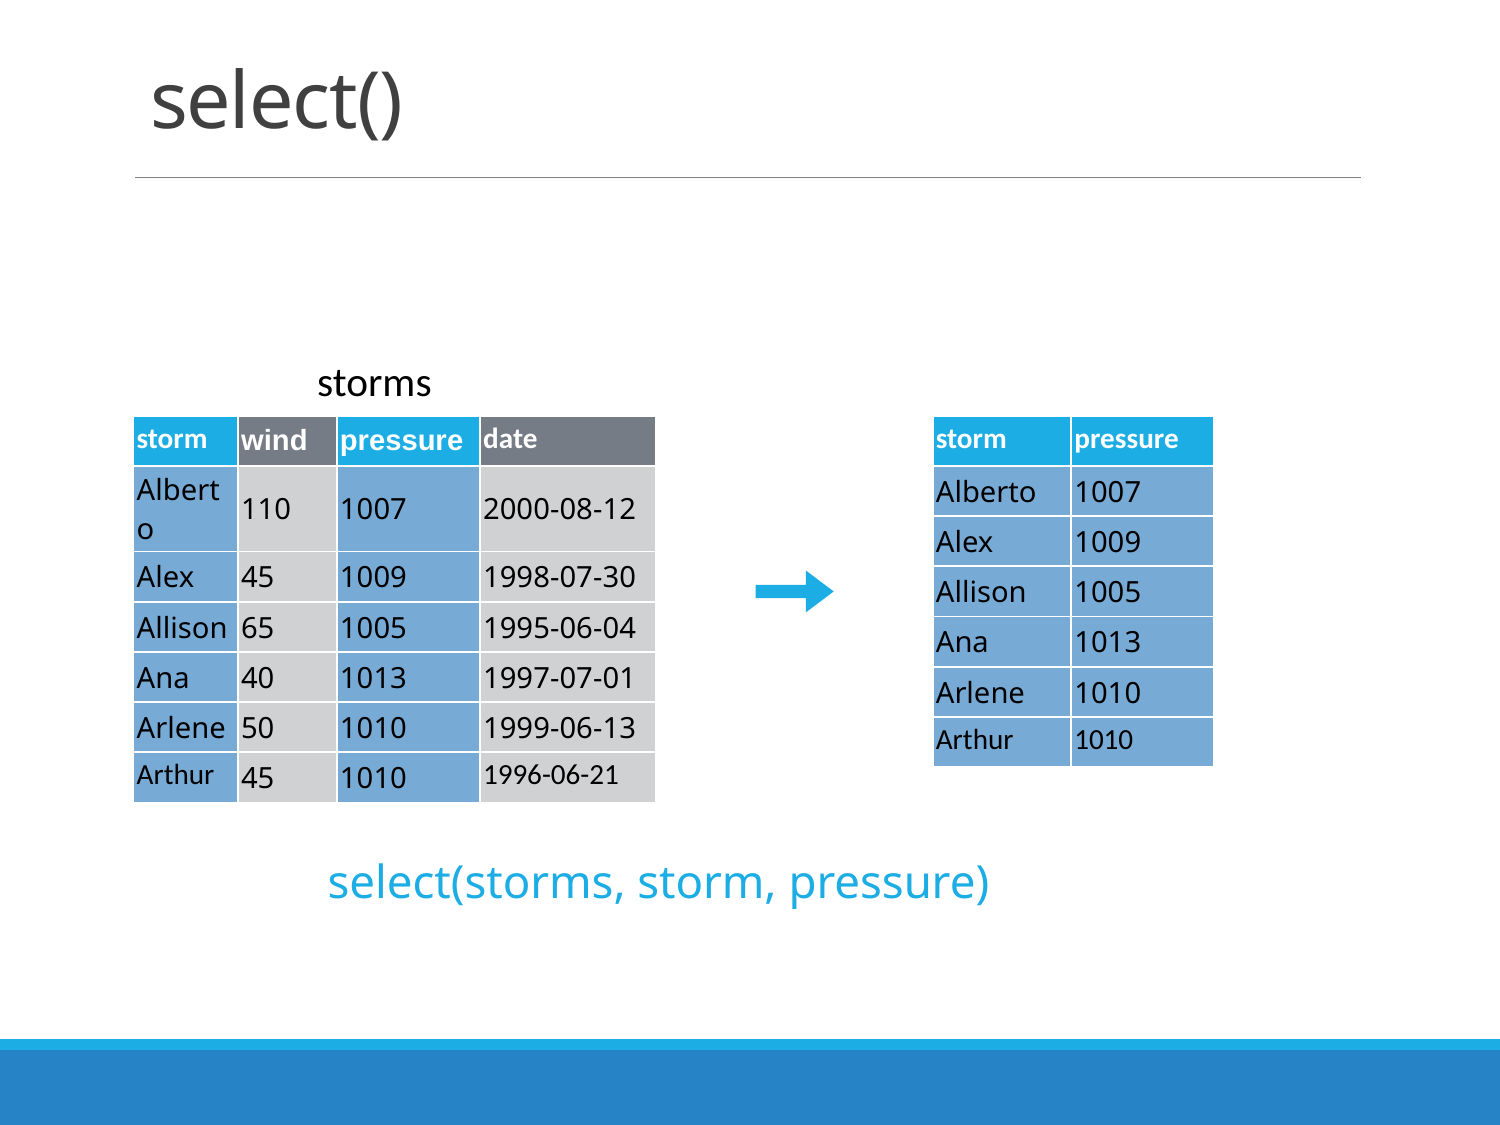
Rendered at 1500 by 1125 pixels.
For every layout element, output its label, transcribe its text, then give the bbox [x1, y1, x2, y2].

table_cell 50 [239, 703, 336, 751]
text_box storms [312, 357, 457, 414]
table_cell 1010 [338, 753, 479, 802]
table_cell Arthur [934, 718, 1070, 766]
table_cell 110 [239, 467, 336, 551]
table_header wind [239, 417, 336, 465]
title select() [135, 47, 1373, 155]
text_box [755, 570, 834, 613]
table_cell 1005 [1072, 567, 1213, 616]
table_cell Allison [134, 603, 237, 651]
text_box select(storms, storm, pressure) [323, 845, 1179, 938]
table_cell 45 [239, 753, 336, 802]
table_cell Arlene [934, 668, 1070, 716]
table_cell Arthur [134, 753, 237, 802]
table_header storm [134, 417, 237, 465]
table_cell 1007 [338, 467, 479, 551]
table_cell Alberto [134, 467, 237, 551]
table_cell Alberto [934, 467, 1070, 515]
table_cell 1009 [1072, 517, 1213, 565]
table_cell 1010 [338, 703, 479, 751]
table_cell 1998-07-30 [481, 552, 655, 601]
table_cell 1995-06-04 [481, 603, 655, 651]
table_cell 1013 [338, 653, 479, 701]
table_cell 1996-06-21 [481, 753, 655, 802]
table_cell 1997-07-01 [481, 653, 655, 701]
table_cell Arlene [134, 703, 237, 751]
table_cell 65 [239, 603, 336, 651]
table_header storm [934, 417, 1070, 465]
table_cell 1013 [1072, 617, 1213, 666]
table_cell 1007 [1072, 467, 1213, 515]
table_cell 1005 [338, 603, 479, 651]
table_header date [481, 417, 655, 465]
table_cell Allison [934, 567, 1070, 616]
table_cell 2000-08-12 [481, 467, 655, 551]
table_cell Ana [134, 653, 237, 701]
table_cell 1010 [1072, 668, 1213, 716]
table_cell Ana [934, 617, 1070, 666]
table_cell 40 [239, 653, 336, 701]
table_cell 1009 [338, 552, 479, 601]
table_cell 45 [239, 552, 336, 601]
table_cell 1999-06-13 [481, 703, 655, 751]
table_header pressure [1072, 417, 1213, 465]
table_header pressure [338, 417, 479, 465]
table_cell Alex [134, 552, 237, 601]
table_cell 1010 [1072, 718, 1213, 766]
table_cell Alex [934, 517, 1070, 565]
